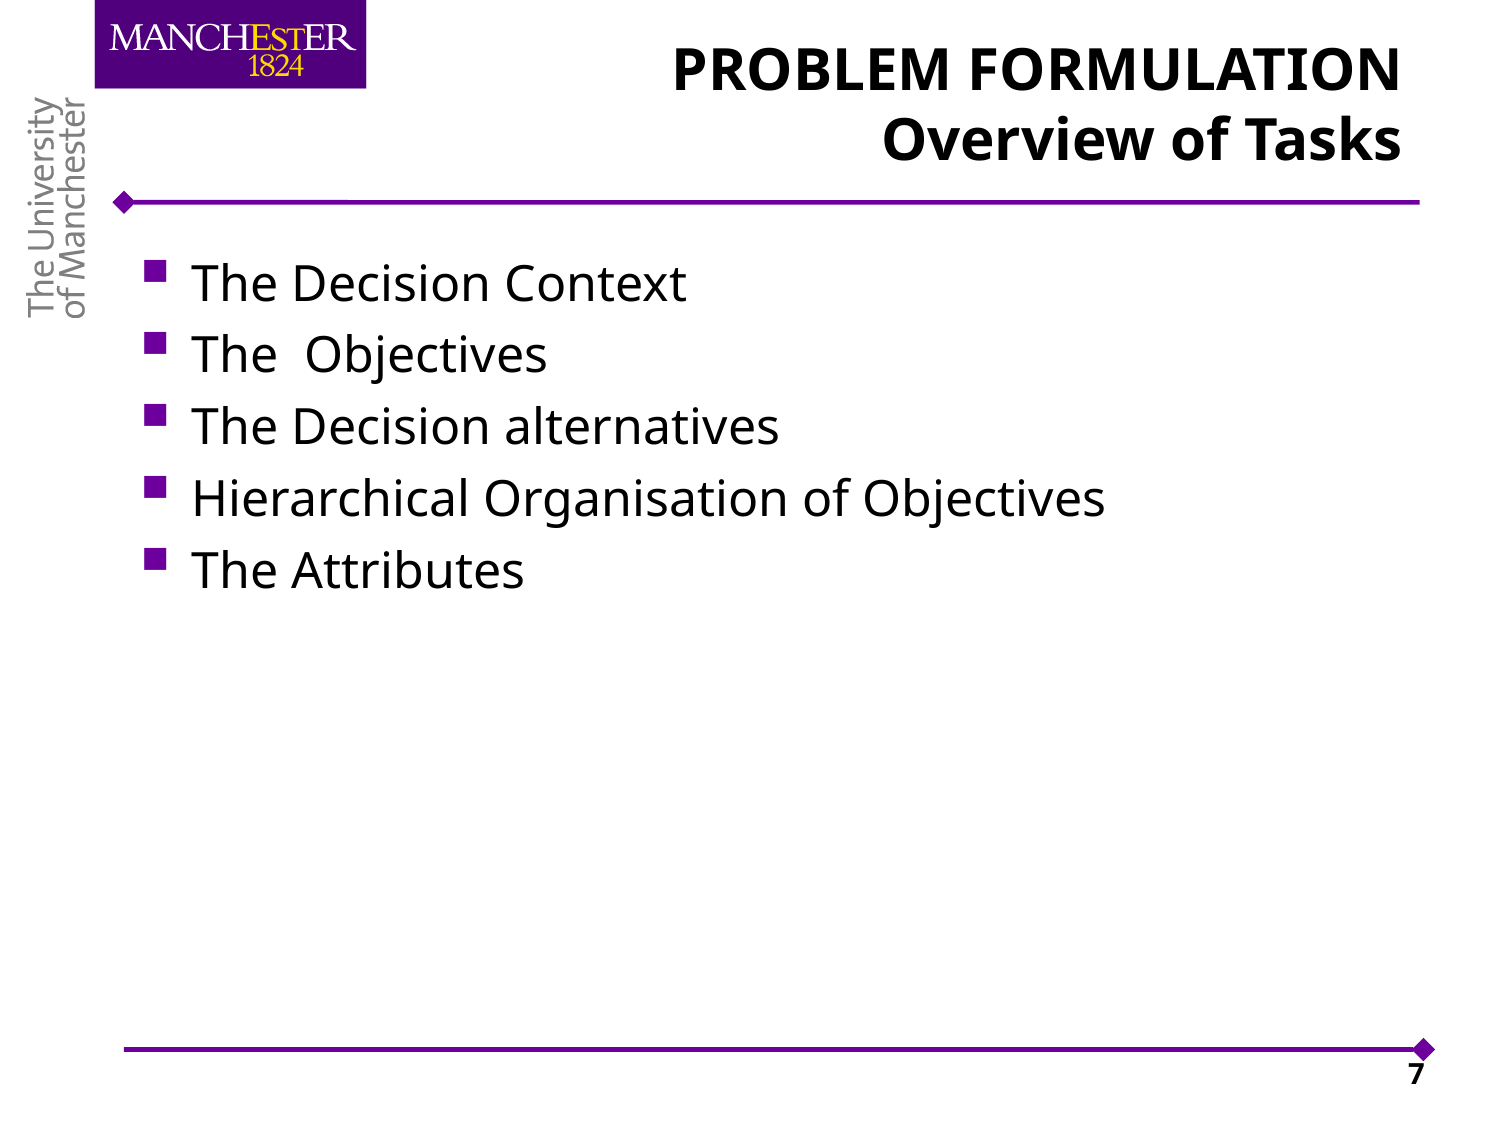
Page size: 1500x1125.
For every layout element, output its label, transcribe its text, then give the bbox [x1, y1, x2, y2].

slide_number 7 [1074, 1058, 1426, 1103]
title PROBLEM FORMULATION Overview of Tasks [395, 24, 1418, 191]
picture [0, 0, 384, 318]
list The Decision Context The Objectives The Decision alternatives Hierarchical Organisation of Objectives The Attributes [123, 231, 1428, 1036]
